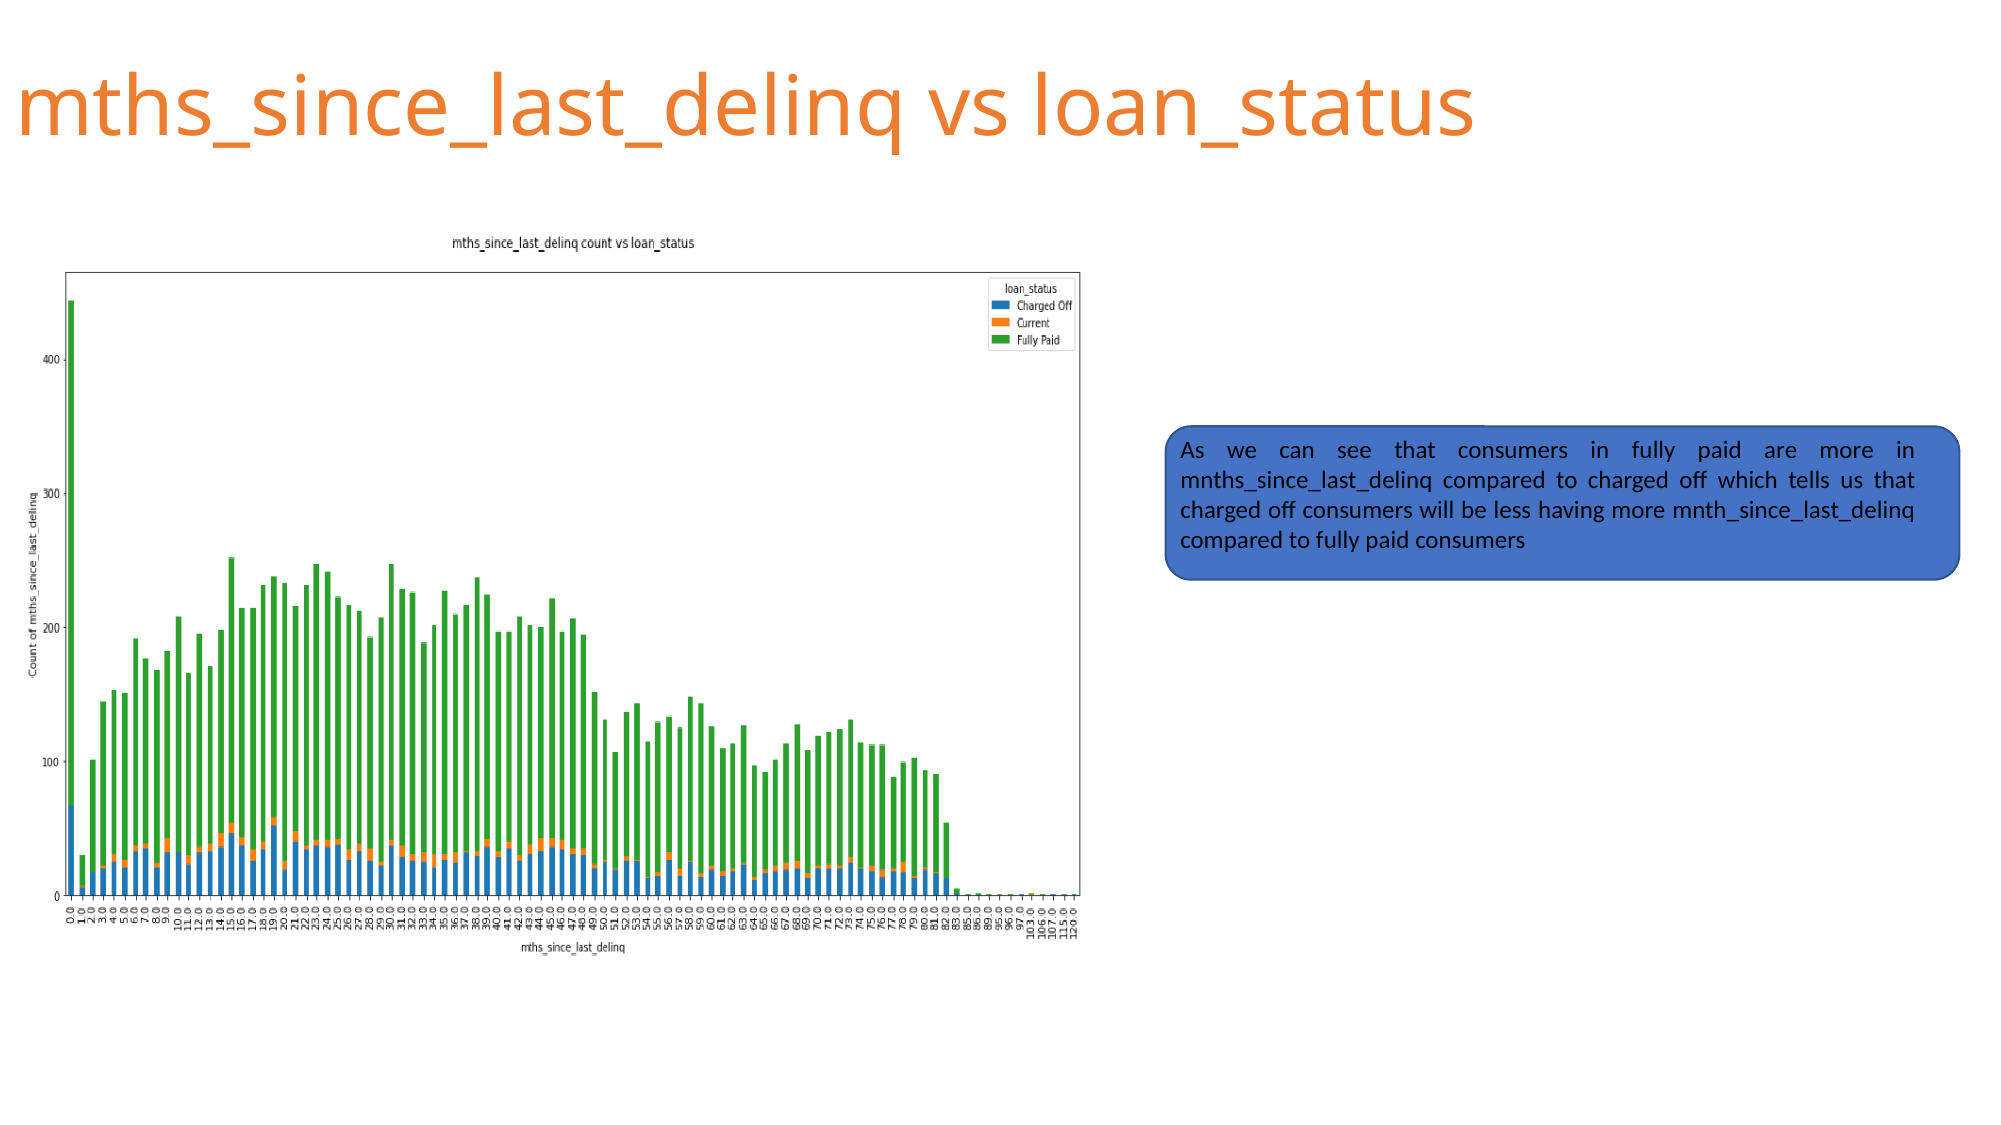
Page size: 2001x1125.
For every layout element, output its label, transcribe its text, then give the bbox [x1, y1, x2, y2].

picture [14, 229, 1097, 961]
text_box As we can see that consumers in fully paid are more in mnths_since_last_delinq compared to charged off which tells us that charged off consumers will be less having more mnth_since_last_delinq compared to fully paid consumers [1165, 426, 1932, 561]
title mths_since_last_delinq vs loan_status [0, 0, 1725, 218]
text_box [1165, 425, 1961, 581]
